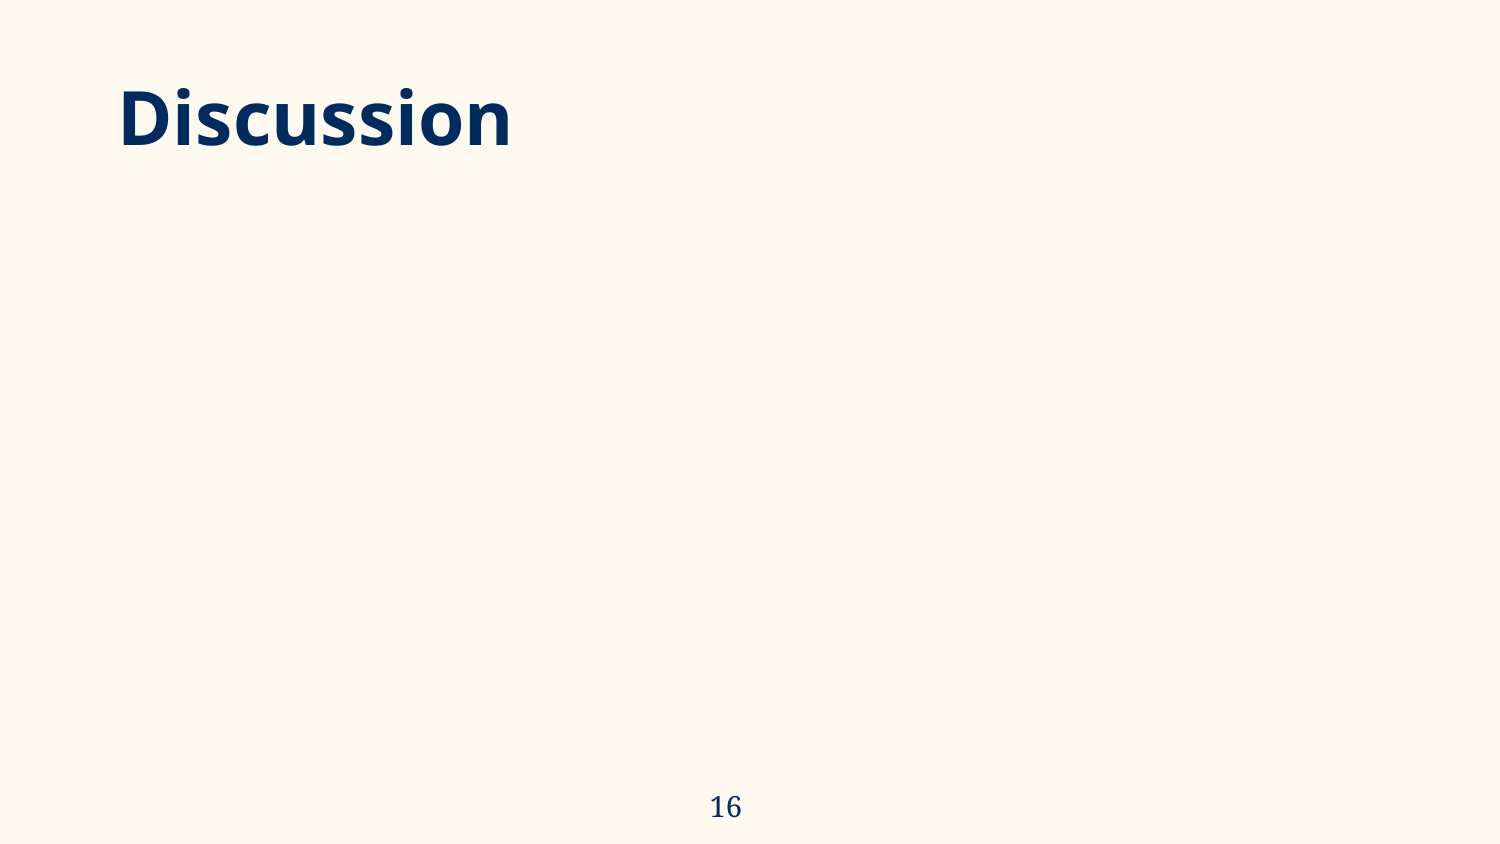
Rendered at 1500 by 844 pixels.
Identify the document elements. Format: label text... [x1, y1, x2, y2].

title Discussion [102, 64, 1403, 168]
